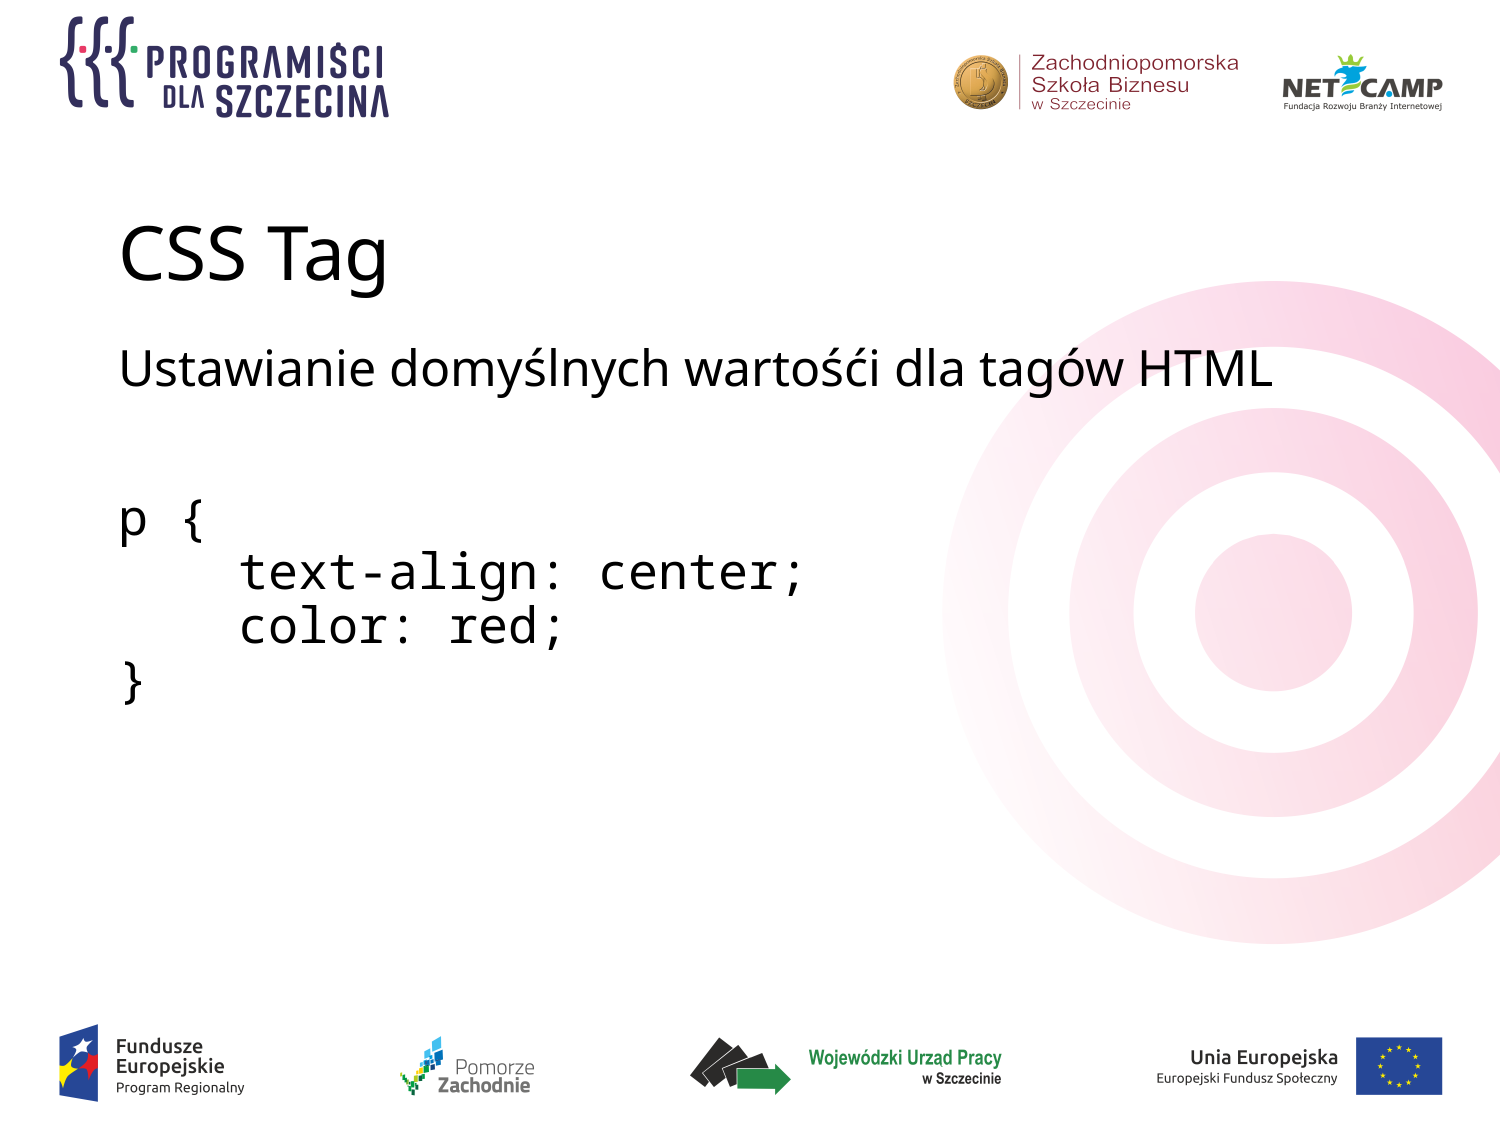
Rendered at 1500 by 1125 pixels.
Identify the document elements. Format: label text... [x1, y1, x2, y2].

picture [0, 0, 1500, 1125]
title CSS Tag [103, 196, 1397, 318]
list Ustawianie domyślnych wartośći dla tagów HTML p { text-align: center; color: red; } [103, 335, 1397, 1014]
